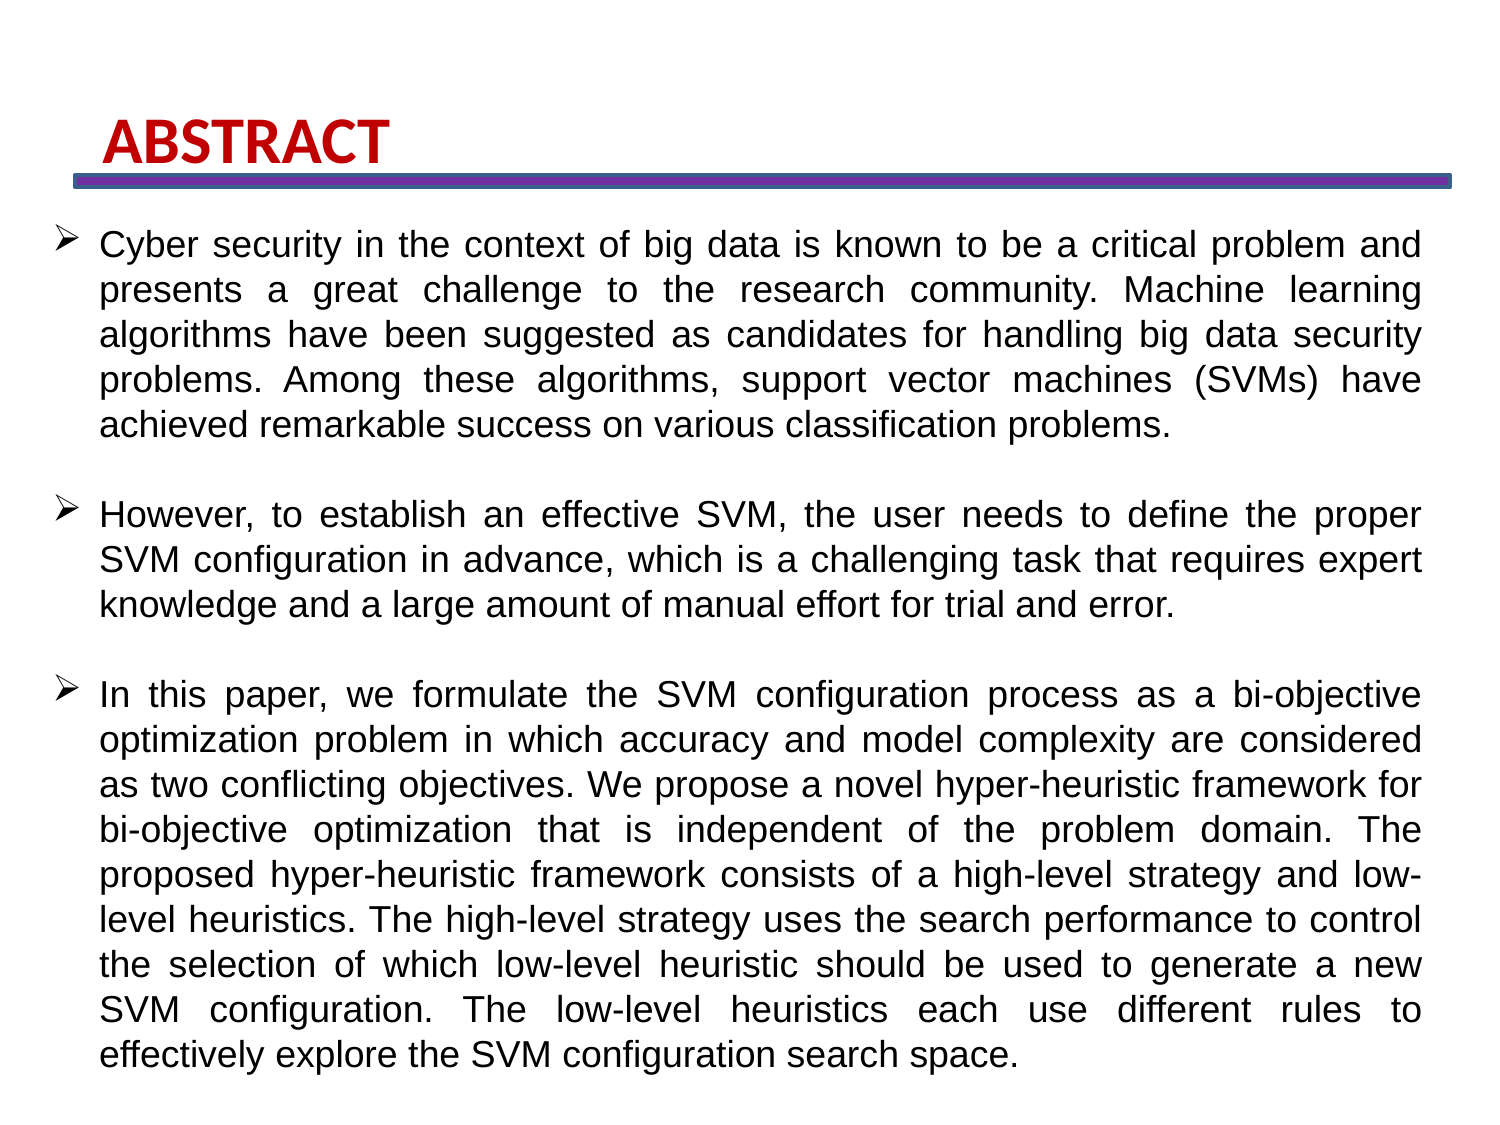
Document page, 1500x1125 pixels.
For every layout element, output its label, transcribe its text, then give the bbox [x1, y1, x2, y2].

text_box ABSTRACT [87, 89, 688, 185]
text_box [75, 174, 1450, 188]
text_box Cyber security in the context of big data is known to be a critical problem and presents a great challenge to the research community. Machine learning algorithms have been suggested as candidates for handling big data security problems. Among these algorithms, support vector machines (SVMs) have achieved remarkable success on various classification problems. However, to establish an effective SVM, the user needs to define the proper SVM configuration in advance, which is a challenging task that requires expert knowledge and a large amount of manual effort for trial and error. In this paper, we formulate the SVM configuration process as a bi-objective optimization problem in which accuracy and model complexity are considered as two conflicting objectives. We propose a novel hyper-heuristic framework for bi-objective optimization that is independent of the problem domain. The proposed hyper-heuristic framework consists of a high-level strategy and low-level heuristics. The high-level strategy uses the search performance to control the selection of which low-level heuristic should be used to generate a new SVM configuration. The low-level heuristics each use different rules to effectively explore the SVM configuration search space. [37, 212, 1438, 1083]
